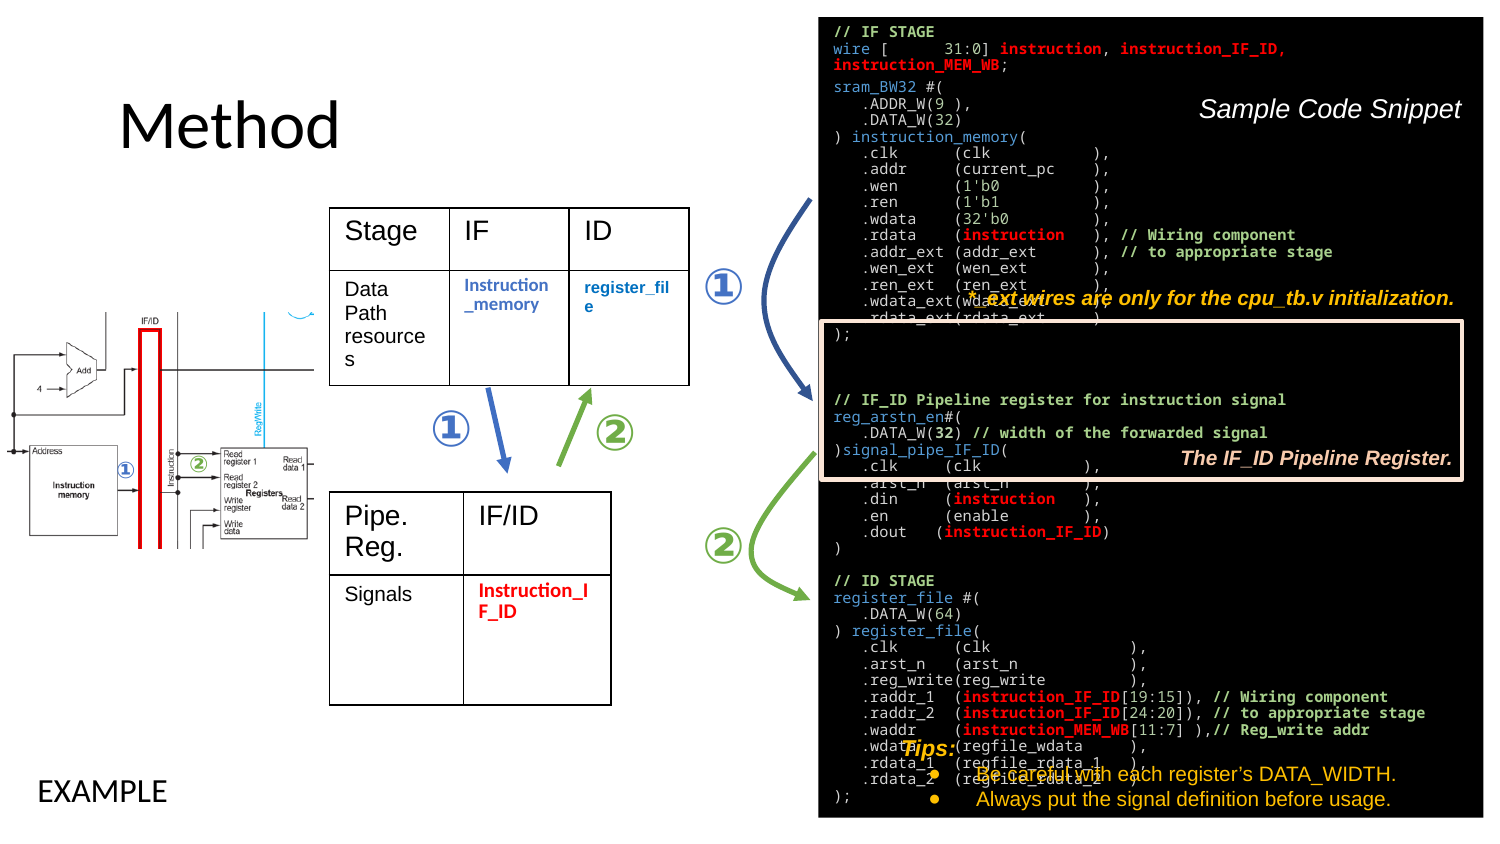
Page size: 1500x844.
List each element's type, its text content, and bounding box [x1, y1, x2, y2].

list // IF STAGE wire [ 31:0] instruction, instruction_IF_ID, instruction_MEM_WB; sram_BW32 #( .ADDR_W(9 ), .DATA_W(32) ) instruction_memory( .clk (clk ), .addr (current_pc ), .wen (1'b0 ), .ren (1'b1 ), .wdata (32'b0 ), .rdata (instruction ), // Wiring component .addr_ext (addr_ext ), // to appropriate stage .wen_ext (wen_ext ), .ren_ext (ren_ext ), .wdata_ext(wdata_ext ), .rdata_ext(rdata_ext ) ); // IF_ID Pipeline register for instruction signal reg_arstn_en#( .DATA_W(32) // width of the forwarded signal )signal_pipe_IF_ID( .clk (clk ), .arst_n (arst_n ), .din (instruction ), .en (enable ), .dout (instruction_IF_ID) ) // ID STAGE register_file #( .DATA_W(64) ) register_file( .clk (clk ), .arst_n (arst_n ), .reg_write(reg_write ), .raddr_1 (instruction_IF_ID[19:15]), // Wiring component .raddr_2 (instruction_IF_ID[24:20]), // to appropriate stage .waddr (instruction_MEM_WB[11:7] ),// Reg_write addr .wdata (regfile_wdata ), .rdata_1 (regfile_rdata_1 ), .rdata_2 (regfile_rdata_2 ) ); [818, 17, 1484, 320]
text_box Sample Code Snippet [1183, 76, 1500, 139]
text_box Tips: Be careful with each register’s DATA_WIDTH. Always put the signal definition before usage. [886, 718, 1484, 826]
text_box *_ext wires are only for the cpu_tb.v initialization. [952, 271, 1473, 319]
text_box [682, 198, 816, 601]
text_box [821, 320, 1484, 488]
list // IF STAGE wire [ 31:0] instruction, instruction_IF_ID, instruction_MEM_WB; sram_BW32 #( .ADDR_W(9 ), .DATA_W(32) ) instruction_memory( .clk (clk ), .addr (current_pc ), .wen (1'b0 ), .ren (1'b1 ), .wdata (32'b0 ), .rdata (instruction ), // Wiring component .addr_ext (addr_ext ), // to appropriate stage .wen_ext (wen_ext ), .ren_ext (ren_ext ), .wdata_ext(wdata_ext ), .rdata_ext(rdata_ext ) ); // IF_ID Pipeline register for instruction signal reg_arstn_en#( .DATA_W(32) // width of the forwarded signal )signal_pipe_IF_ID( .clk (clk ), .arst_n (arst_n ), .din (instruction ), .en (enable ), .dout (instruction_IF_ID) ) // ID STAGE register_file #( .DATA_W(64) ) register_file( .clk (clk ), .arst_n (arst_n ), .reg_write(reg_write ), .raddr_1 (instruction_IF_ID[19:15]), // Wiring component .raddr_2 (instruction_IF_ID[24:20]), // to appropriate stage .waddr (instruction_MEM_WB[11:7] ),// Reg_write addr .wdata (regfile_wdata ), .rdata_1 (regfile_rdata_1 ), .rdata_2 (regfile_rdata_2 ) ); [818, 494, 1484, 818]
text_box EXAMPLE [22, 761, 184, 817]
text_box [329, 207, 690, 706]
title Method [103, 44, 818, 208]
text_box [7, 312, 314, 549]
